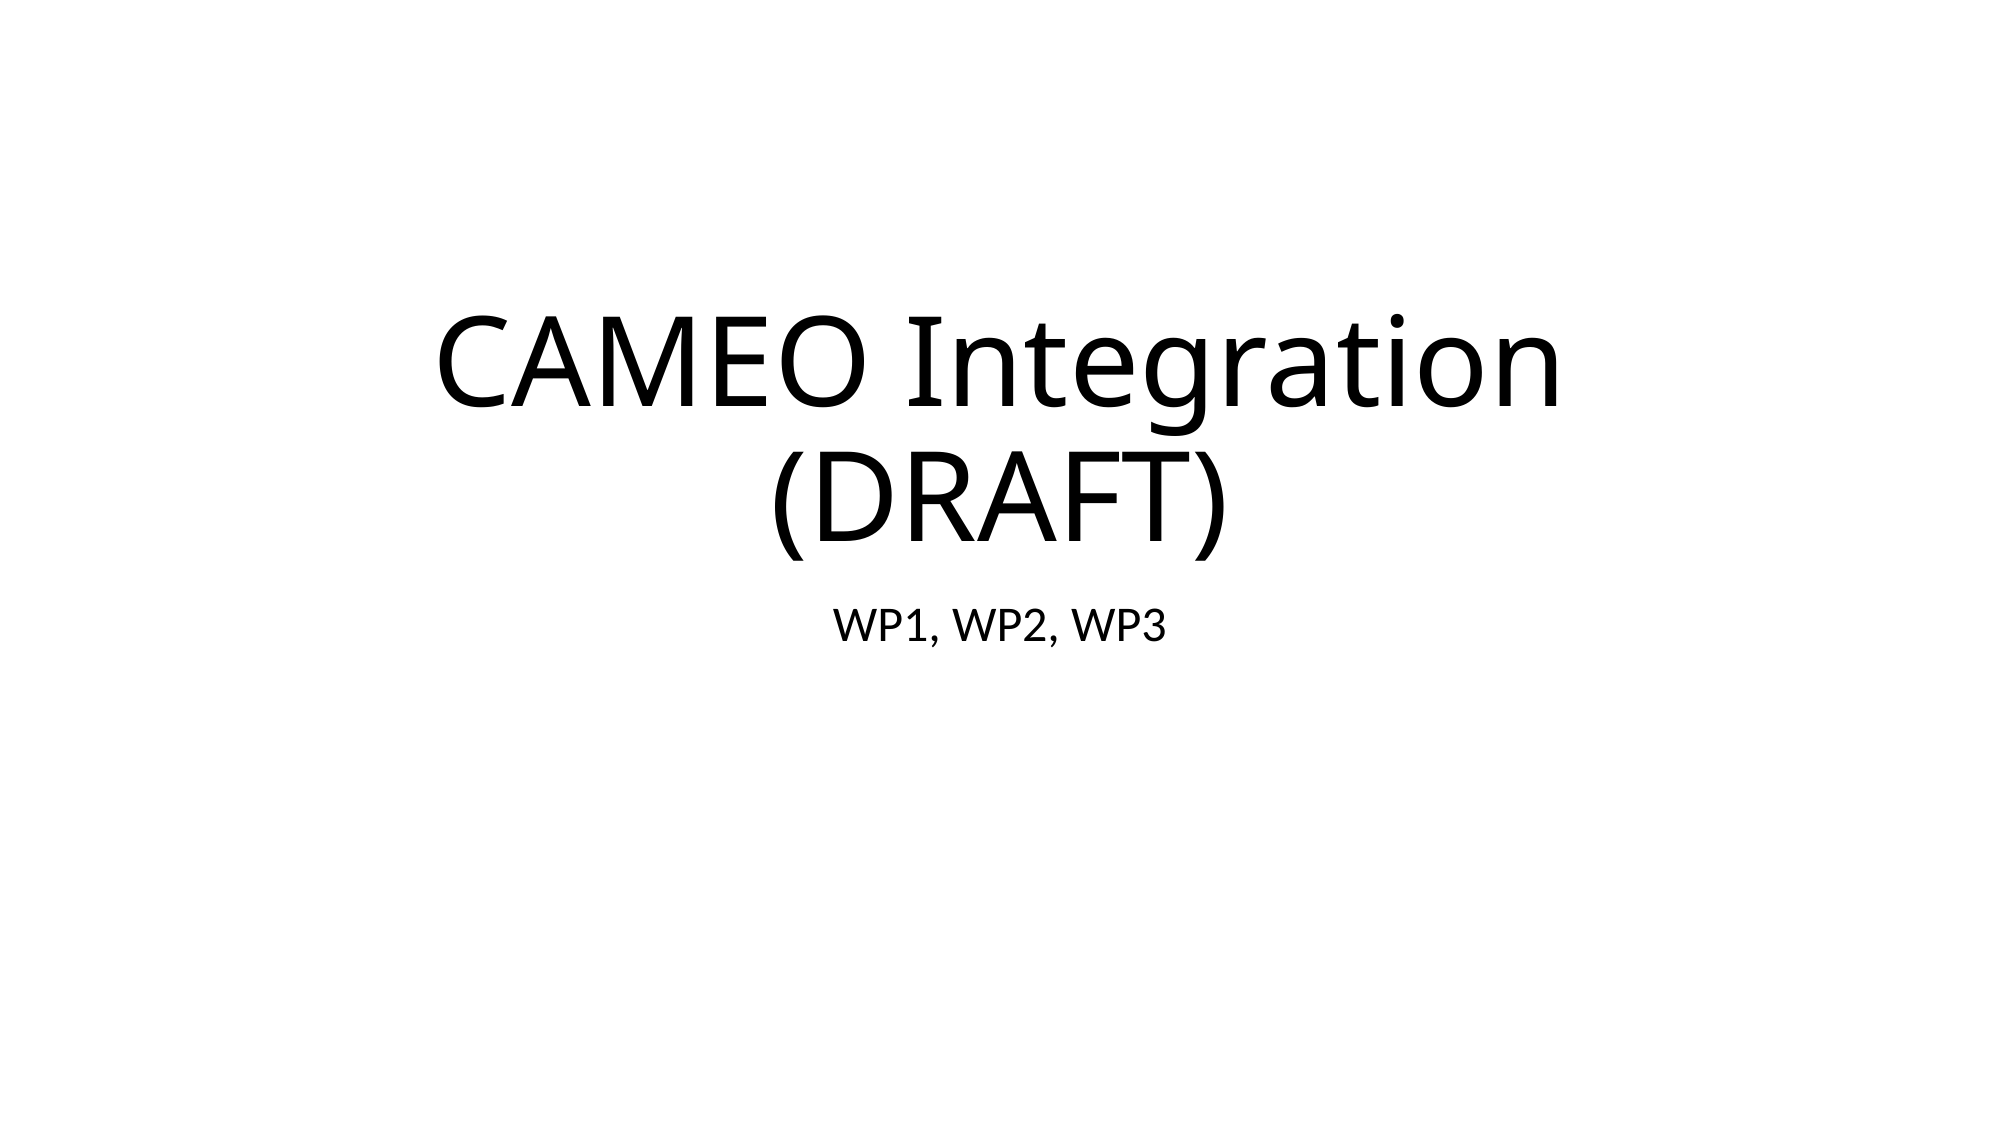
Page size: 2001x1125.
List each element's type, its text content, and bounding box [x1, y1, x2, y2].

title CAMEO Integration (DRAFT) [249, 184, 1750, 576]
subtitle WP1, WP2, WP3 [249, 590, 1750, 863]
